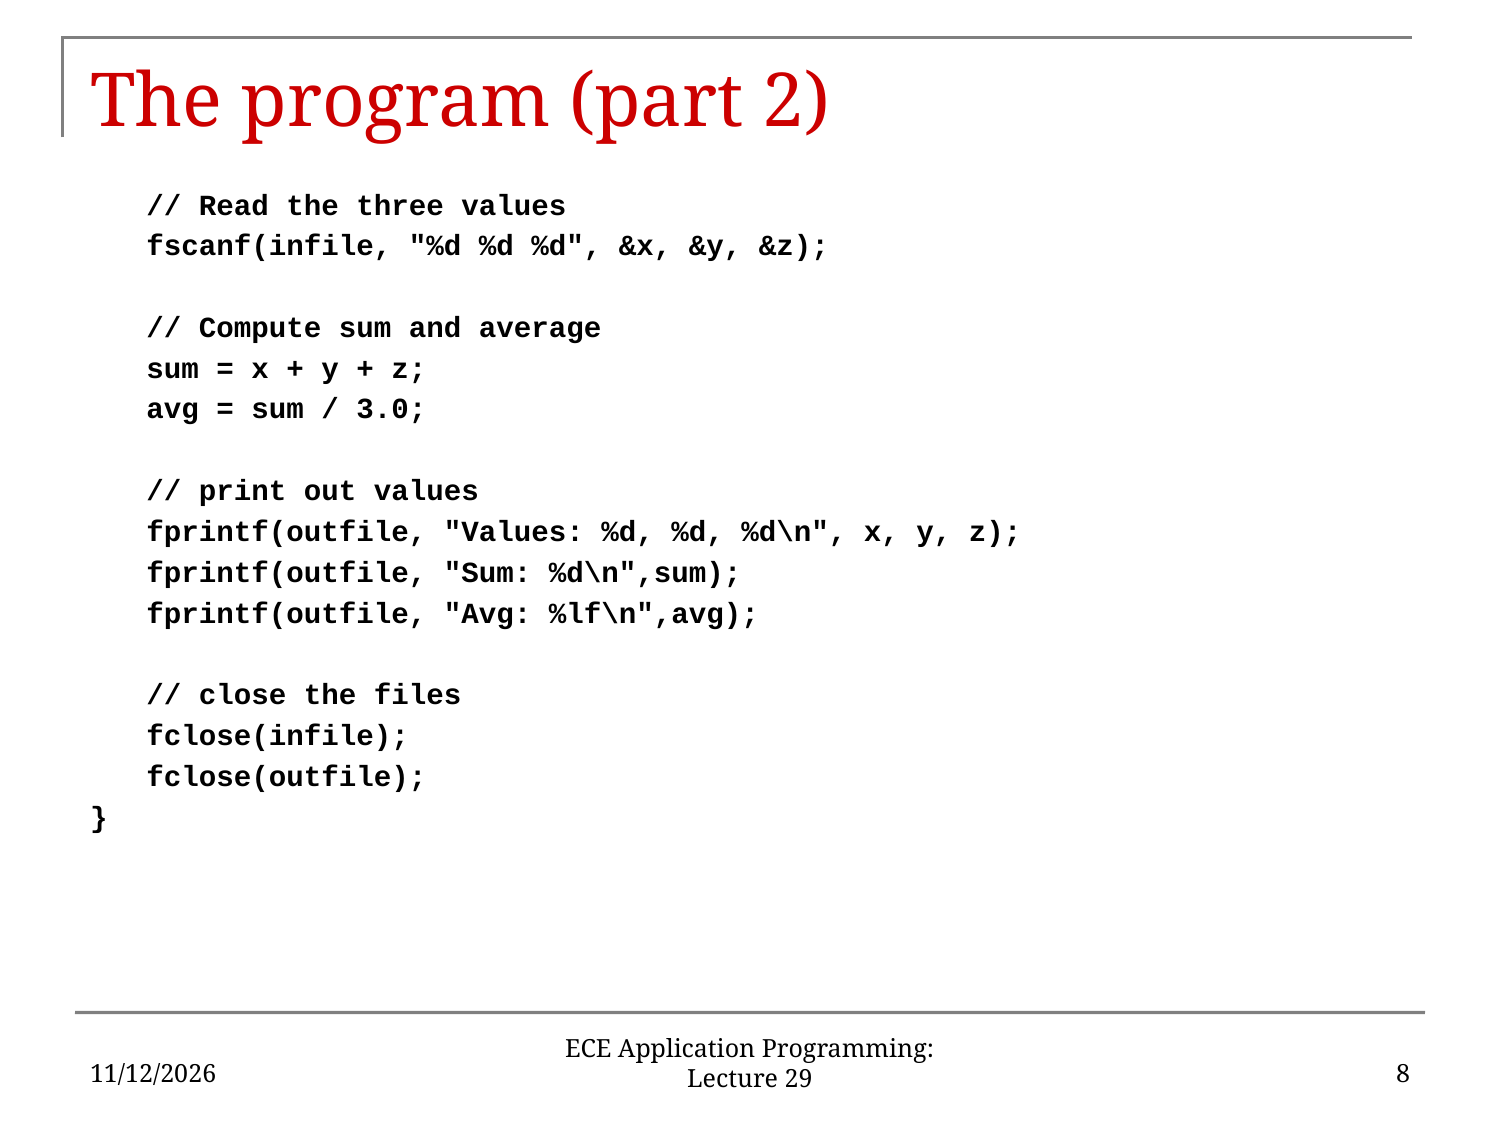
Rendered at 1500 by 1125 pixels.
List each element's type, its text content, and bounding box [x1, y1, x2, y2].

slide_number 8 [1074, 1023, 1426, 1100]
list // Read the three values fscanf(infile, "%d %d %d", &x, &y, &z); // Compute sum and average sum = x + y + z; avg = sum / 3.0; // print out values fprintf(outfile, "Values: %d, %d, %d\n", x, y, z); fprintf(outfile, "Sum: %d\n",sum); fprintf(outfile, "Avg: %lf\n",avg); // close the files fclose(infile); fclose(outfile); } [75, 137, 1425, 1005]
title The program (part 2) [75, 45, 1425, 137]
footer ECE Application Programming: Lecture 29 [512, 1024, 988, 1101]
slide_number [74, 1023, 426, 1100]
